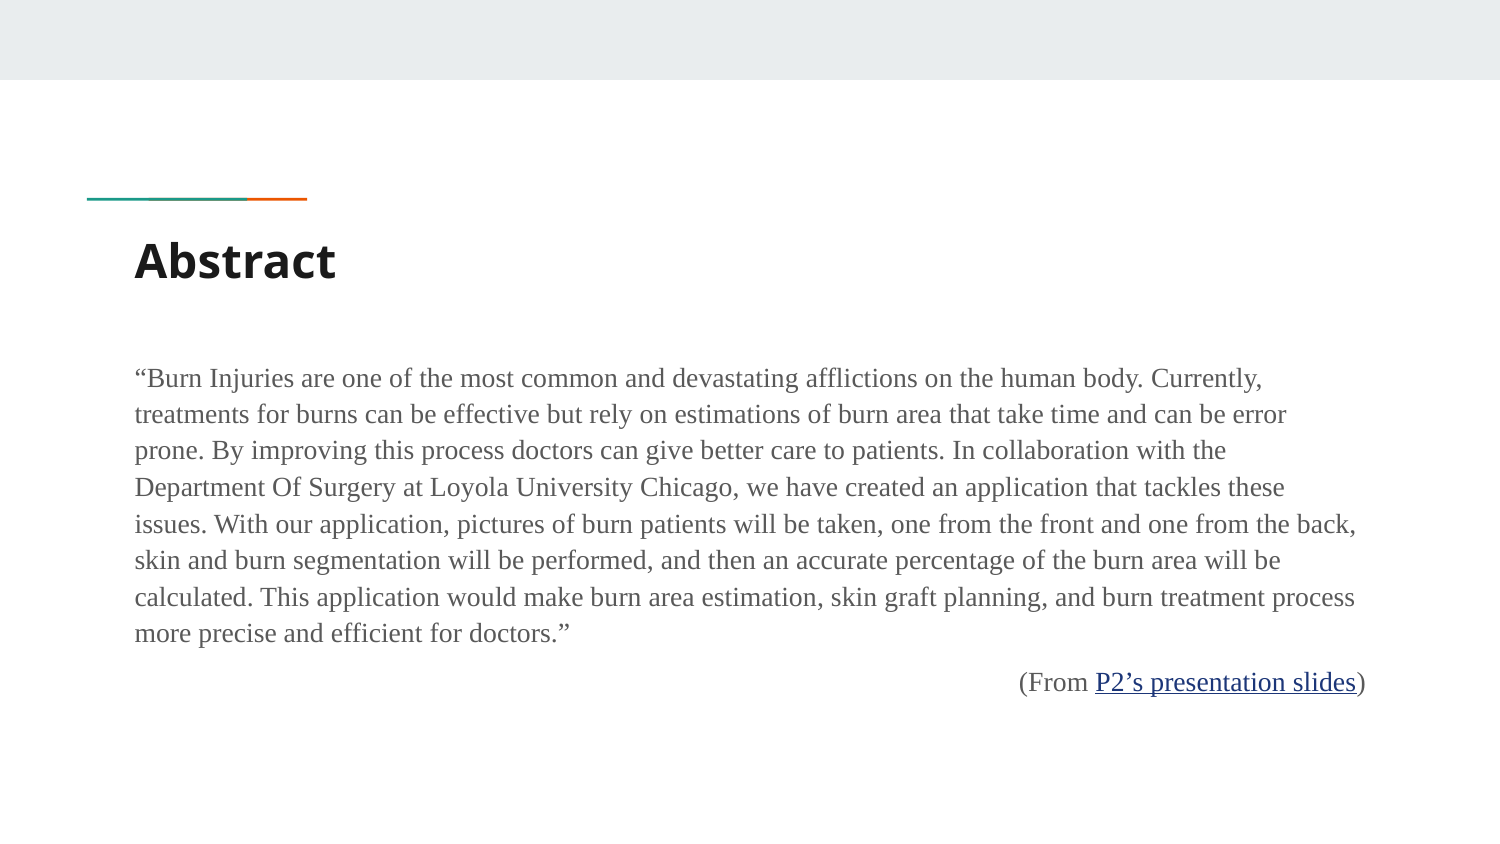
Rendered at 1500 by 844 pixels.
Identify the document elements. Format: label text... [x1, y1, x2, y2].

title Abstract [119, 216, 1381, 305]
list “Burn Injuries are one of the most common and devastating afflictions on the human body. Currently, treatments for burns can be effective but rely on estimations of burn area that take time and can be error prone. By improving this process doctors can give better care to patients. In collaboration with the Department Of Surgery at Loyola University Chicago, we have created an application that tackles these issues. With our application, pictures of burn patients will be taken, one from the front and one from the back, skin and burn segmentation will be performed, and then an accurate percentage of the burn area will be calculated. This application would make burn area estimation, skin graft planning, and burn treatment process more precise and efficient for doctors.” (From P2’s presentation slides) [119, 341, 1381, 712]
